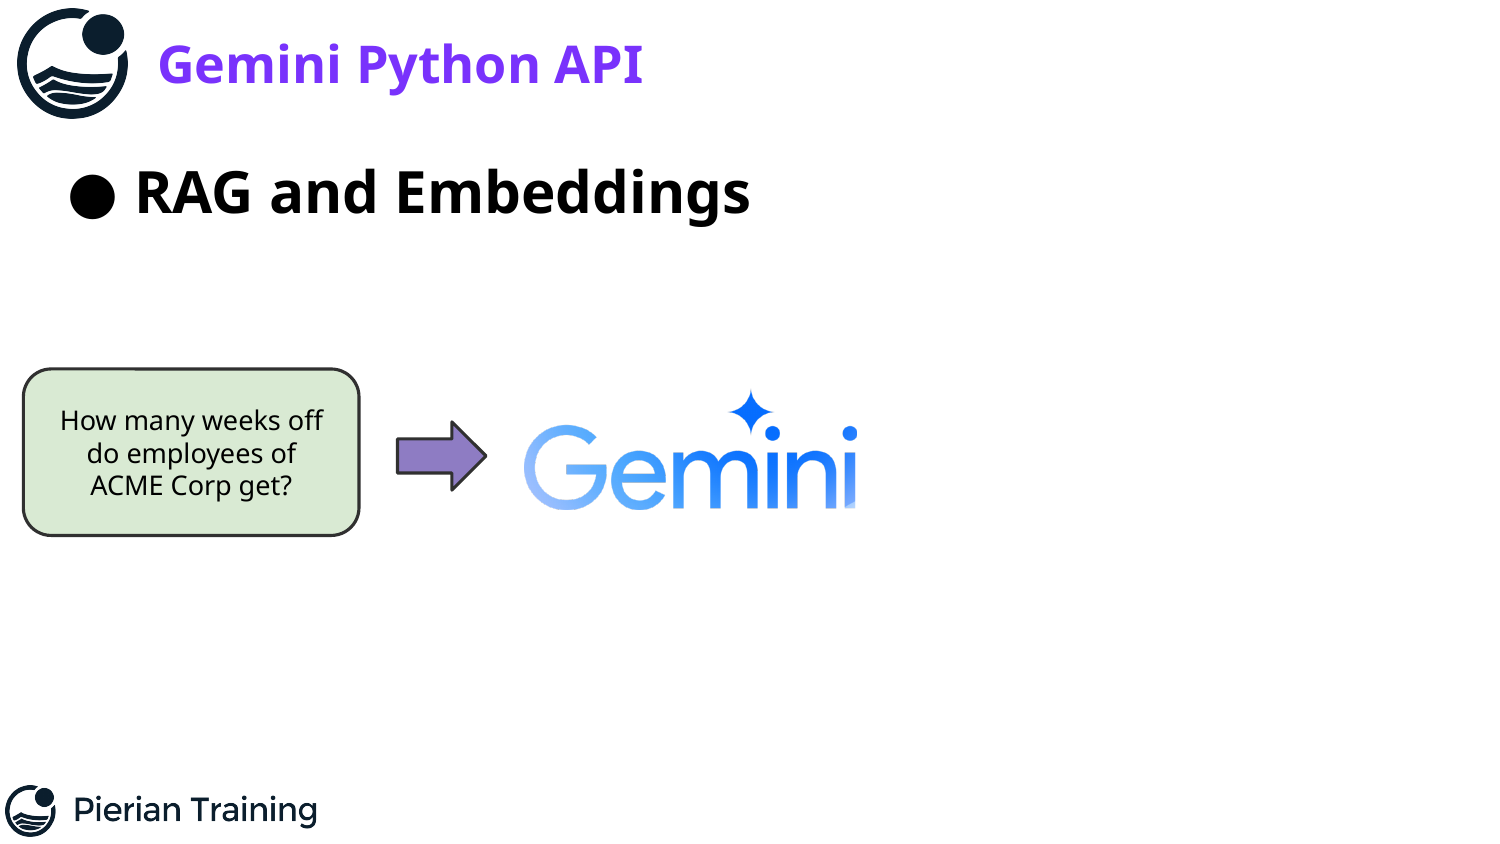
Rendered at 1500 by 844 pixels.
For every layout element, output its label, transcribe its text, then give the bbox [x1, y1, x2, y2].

text_box Gemini Python API [142, 16, 1239, 110]
text_box [397, 421, 487, 491]
picture [4, 785, 318, 837]
text_box How many weeks off do employees of ACME Corp get? [23, 368, 359, 536]
picture [16, 8, 128, 120]
picture [524, 386, 857, 510]
text_box RAG and Embeddings [44, 140, 1432, 311]
